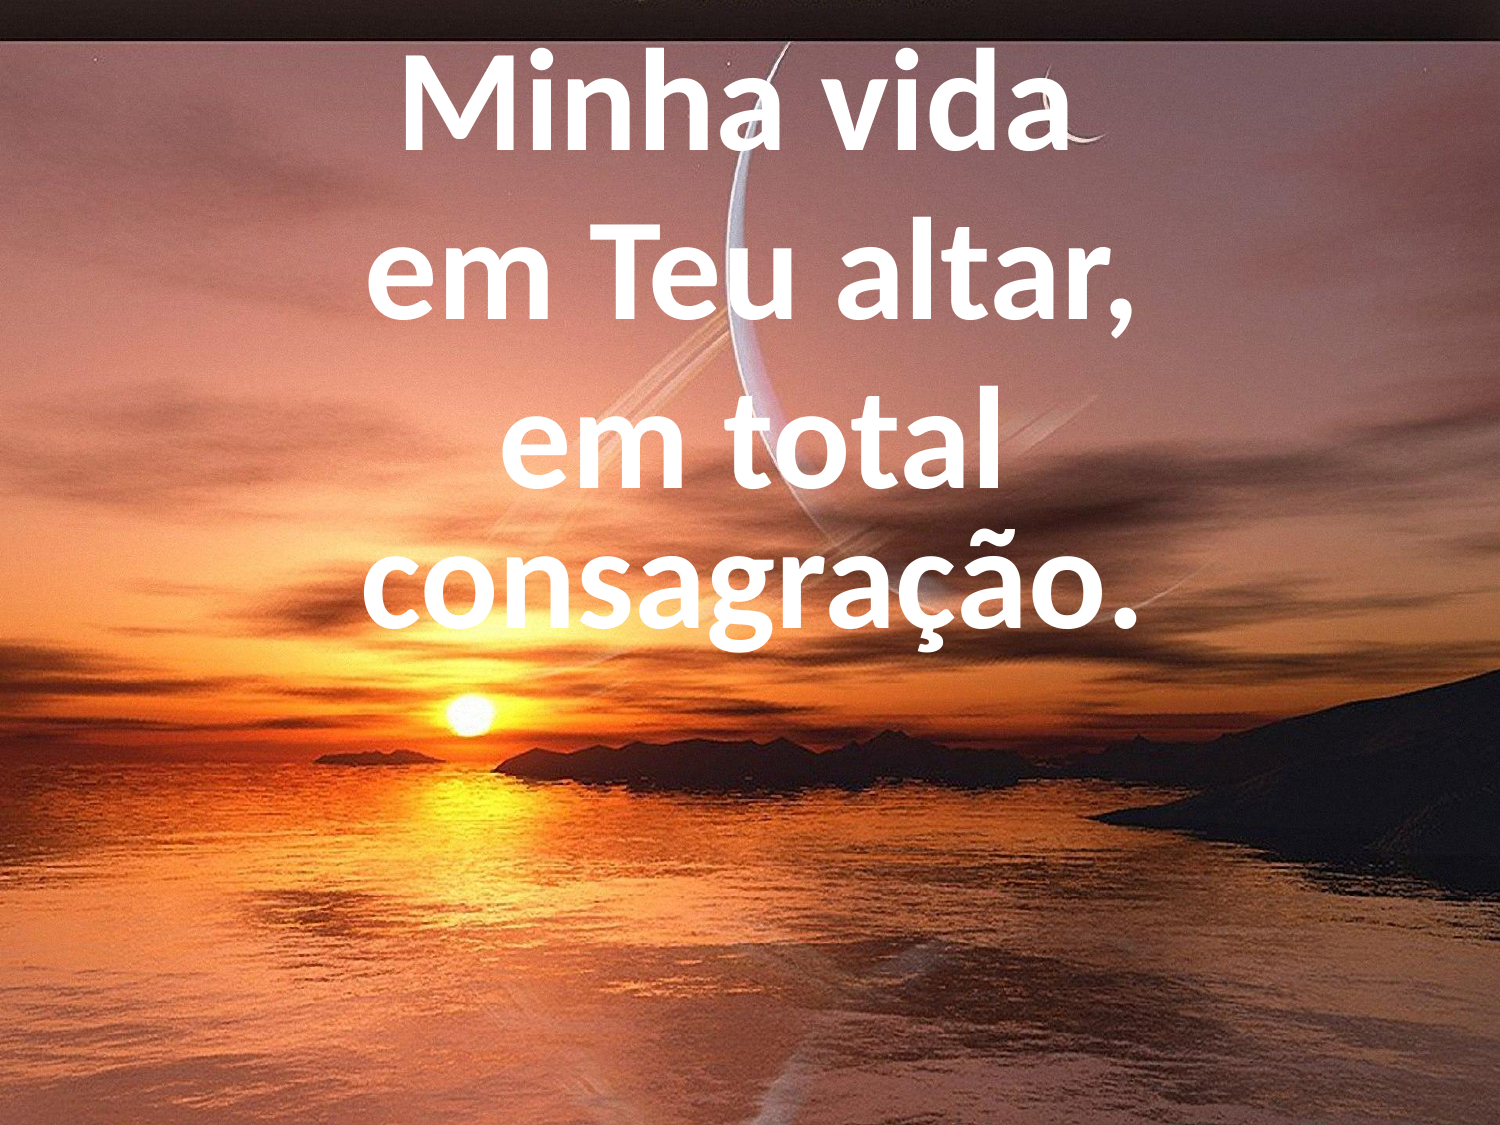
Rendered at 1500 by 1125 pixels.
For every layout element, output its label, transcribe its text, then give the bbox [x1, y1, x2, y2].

picture [0, 0, 1500, 1125]
text_box Minha vida em Teu altar, em total consagração. [88, 30, 1418, 869]
